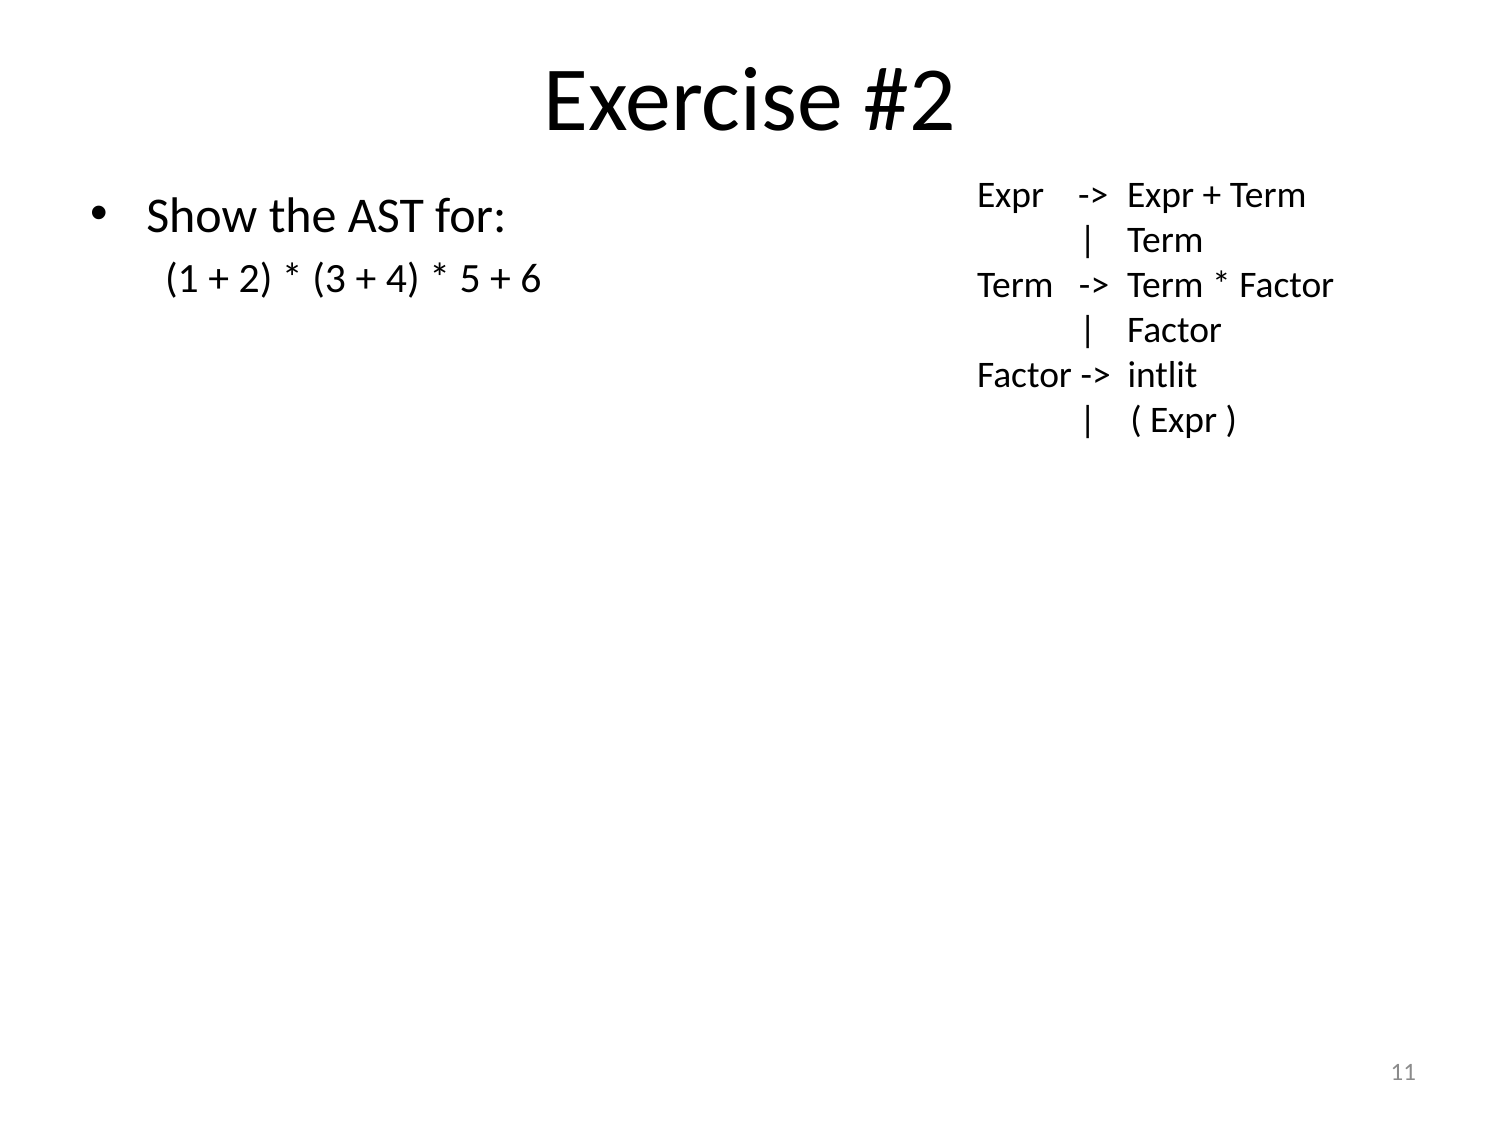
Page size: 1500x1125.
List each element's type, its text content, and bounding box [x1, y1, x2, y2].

list Show the AST for: (1 + 2) * (3 + 4) * 5 + 6 [75, 174, 1250, 918]
text_box Expr -> Expr + Term | Term Term -> Term * Factor | Factor Factor -> intlit | ( Expr ) [962, 162, 1475, 448]
title Exercise #2 [75, 0, 1425, 174]
slide_number 11 [1081, 1040, 1432, 1101]
